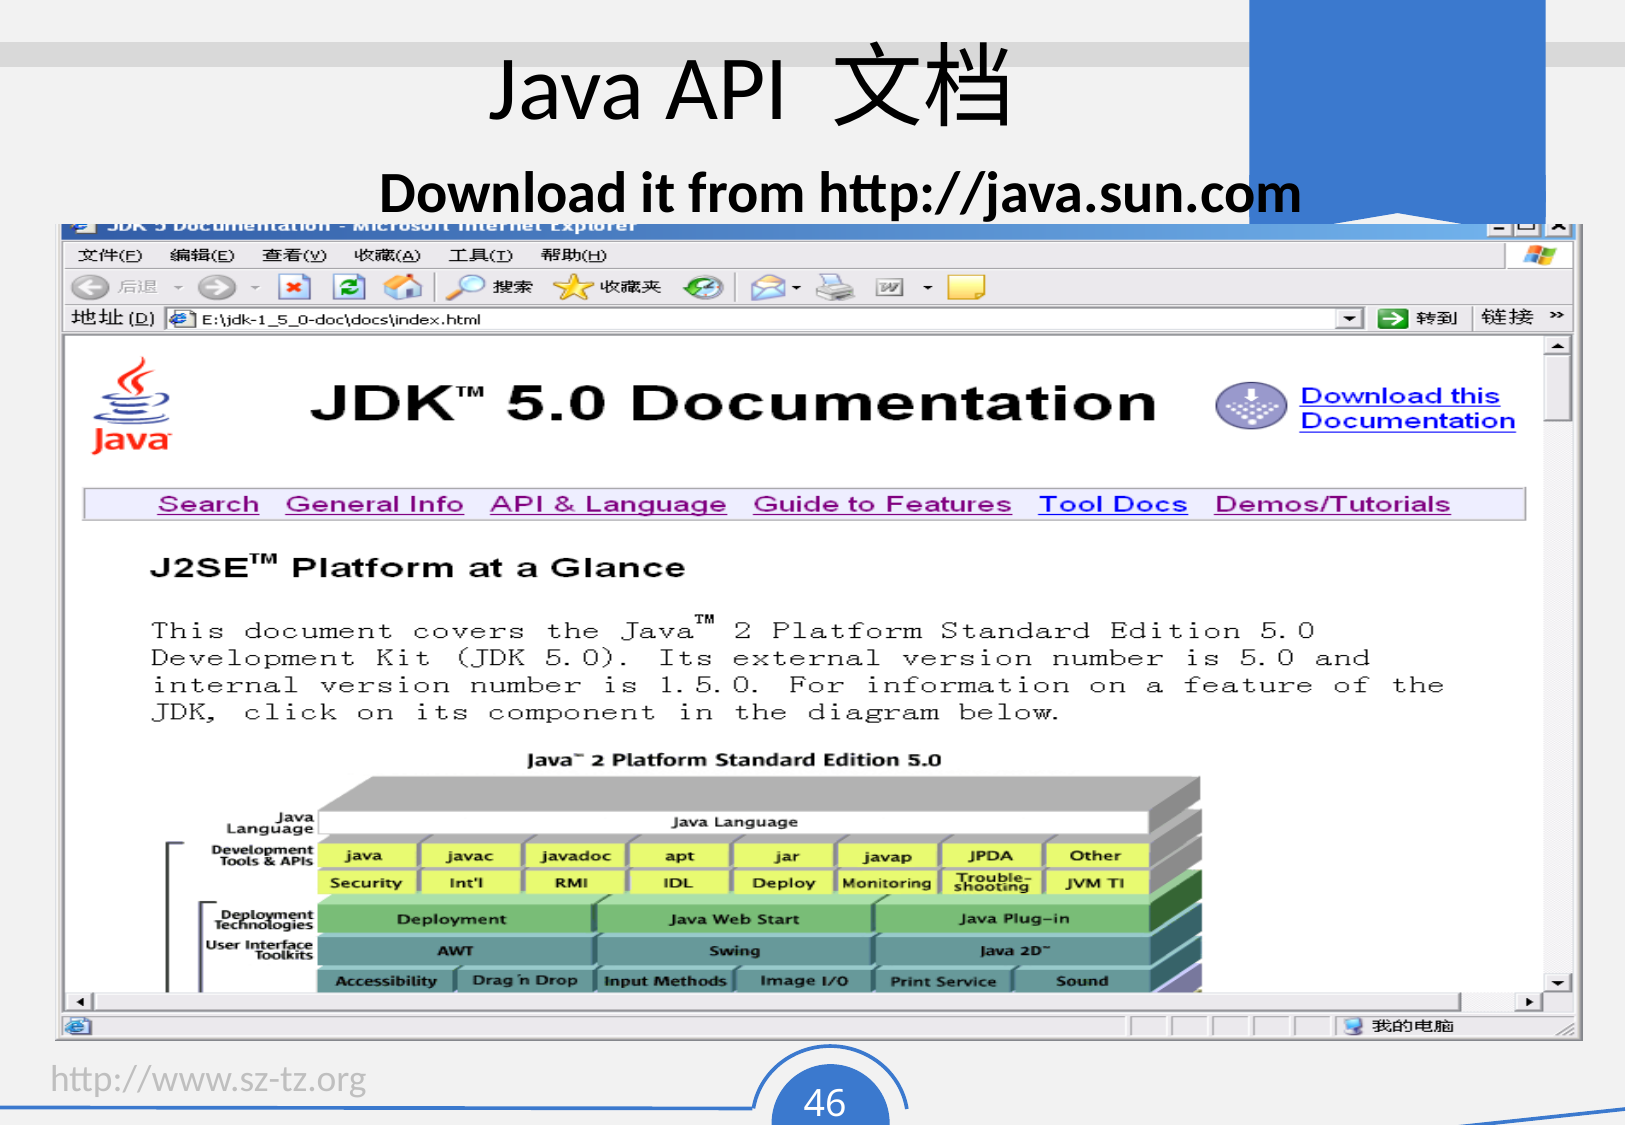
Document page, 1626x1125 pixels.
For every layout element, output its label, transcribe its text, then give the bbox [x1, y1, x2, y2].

picture [55, 224, 1583, 1041]
title Java API 文档 [48, 20, 1456, 132]
list Download it from http://java.sun.com [53, 154, 1555, 223]
